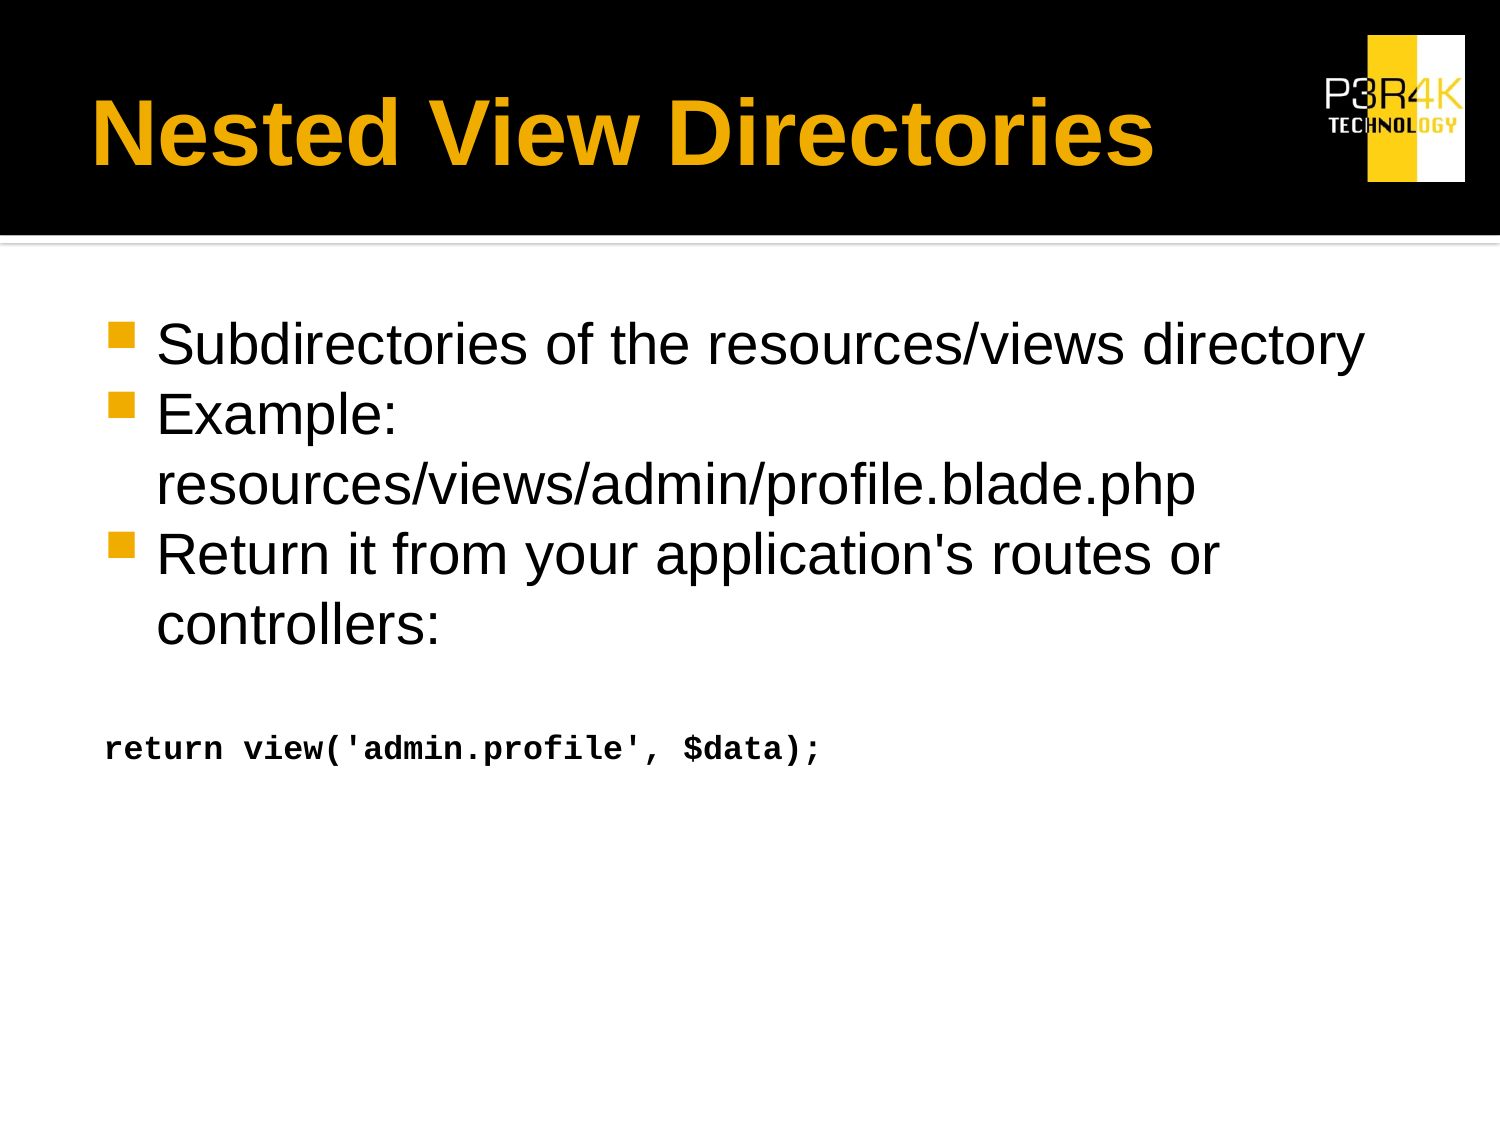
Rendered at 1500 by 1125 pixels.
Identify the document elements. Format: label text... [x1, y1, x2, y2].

title Nested View Directories [75, 25, 1425, 231]
picture [1425, 35, 1465, 182]
list Subdirectories of the resources/views directory Example: resources/views/admin/profile.blade.php Return it from your application's routes or controllers: return view('admin.profile', $data); [75, 291, 1425, 1050]
